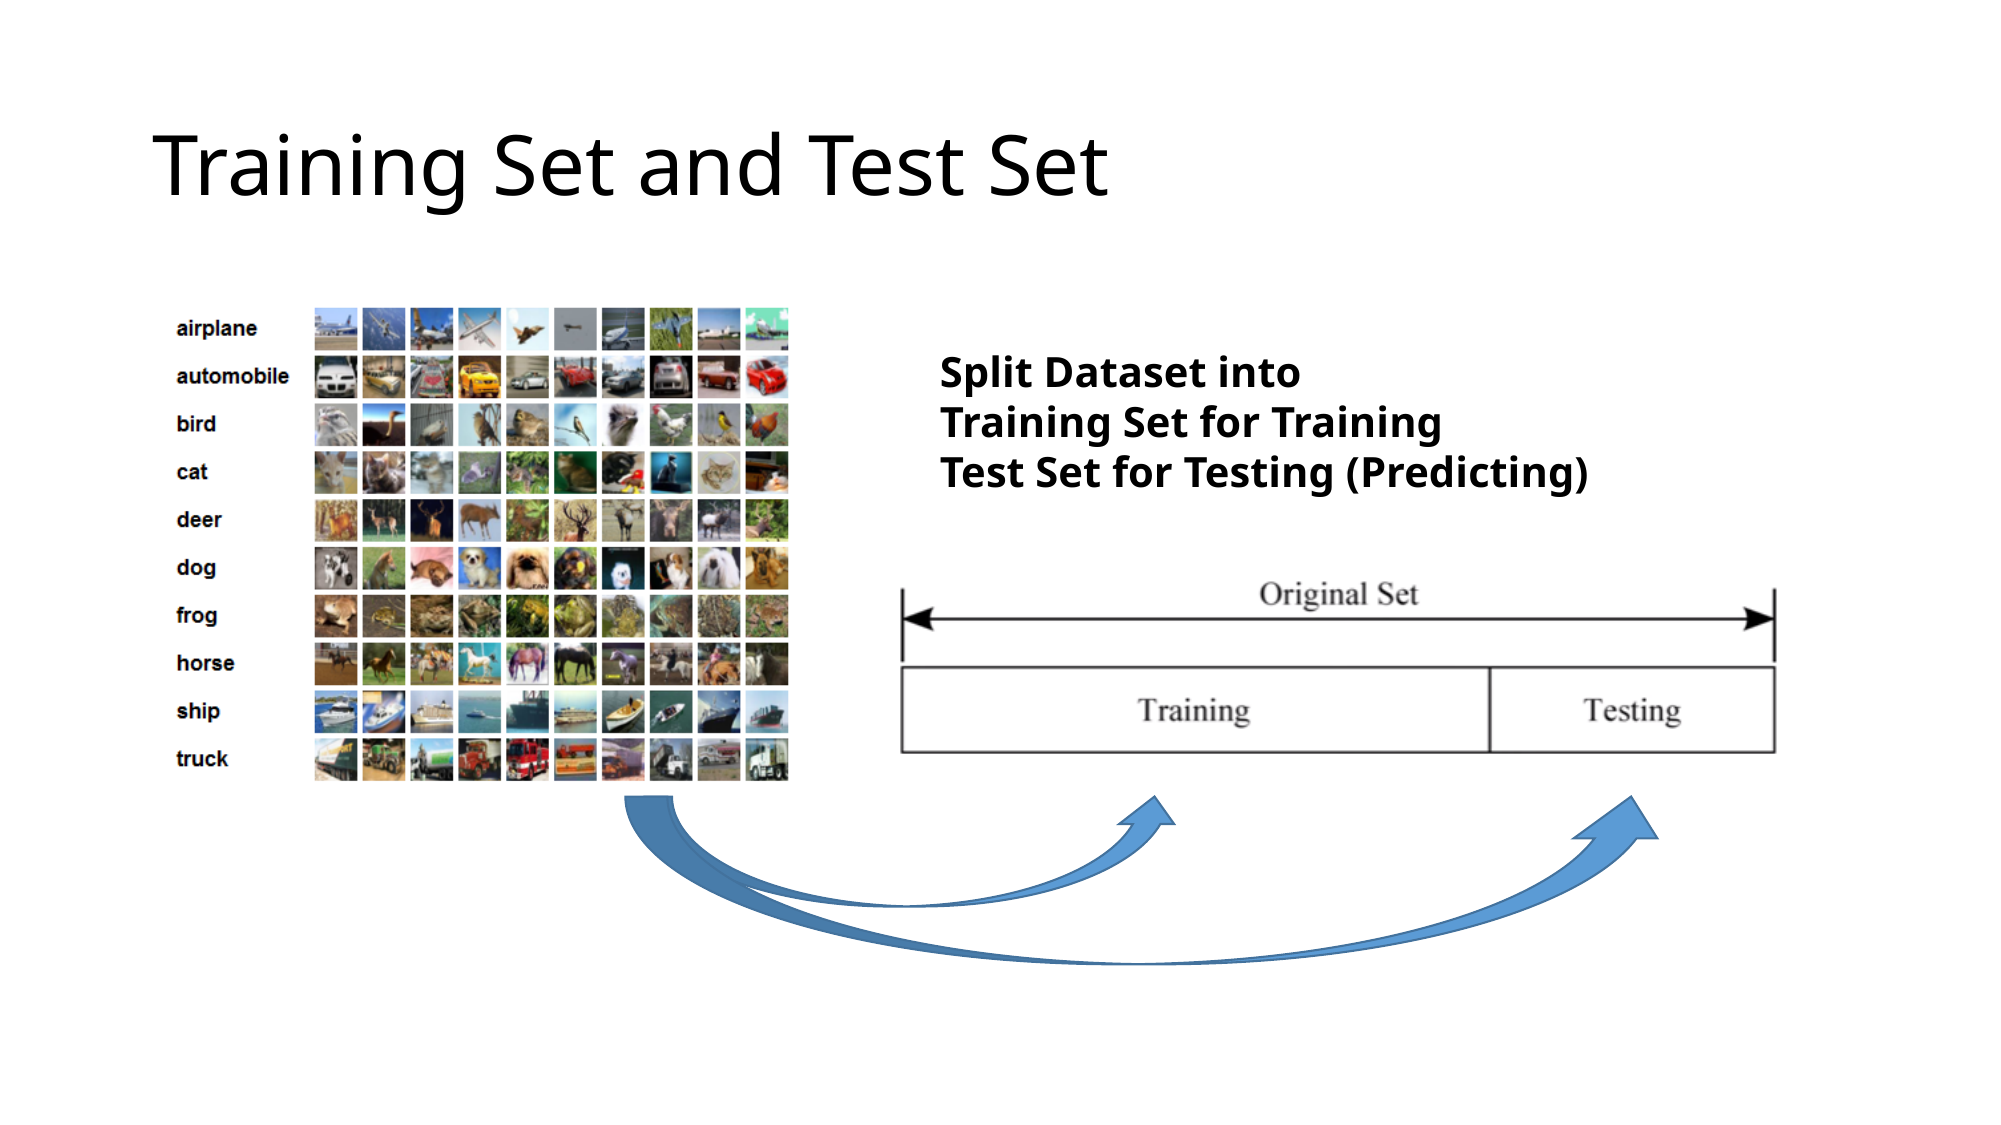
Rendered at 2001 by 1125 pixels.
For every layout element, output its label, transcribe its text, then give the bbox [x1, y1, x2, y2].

text_box [624, 795, 1660, 966]
picture [170, 304, 1938, 793]
text_box [669, 795, 1177, 908]
text_box Split Dataset into Training Set for Training Test Set for Testing (Predicting) [925, 338, 1604, 504]
title Training Set and Test Set [137, 59, 1863, 278]
